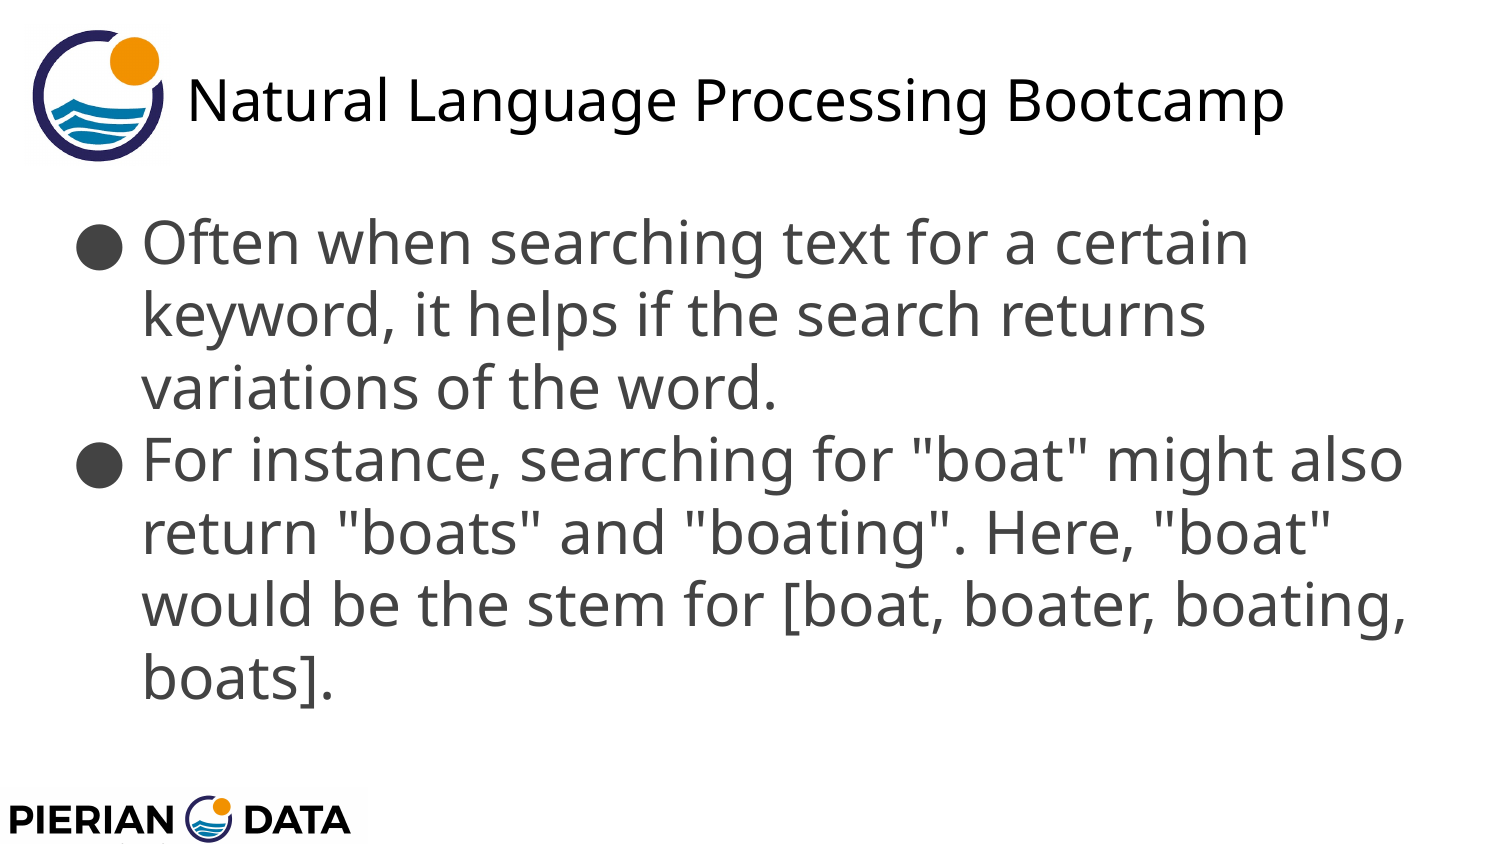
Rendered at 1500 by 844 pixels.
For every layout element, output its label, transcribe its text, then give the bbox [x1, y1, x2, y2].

picture [24, 24, 172, 167]
list Often when searching text for a certain keyword, it helps if the search returns variations of the word. For instance, searching for "boat" might also return "boats" and "boating". Here, "boat" would be the stem for [boat, boater, boating, boats]. [51, 189, 1476, 750]
title Natural Language Processing Bootcamp [176, 48, 1449, 143]
picture [0, 787, 368, 844]
